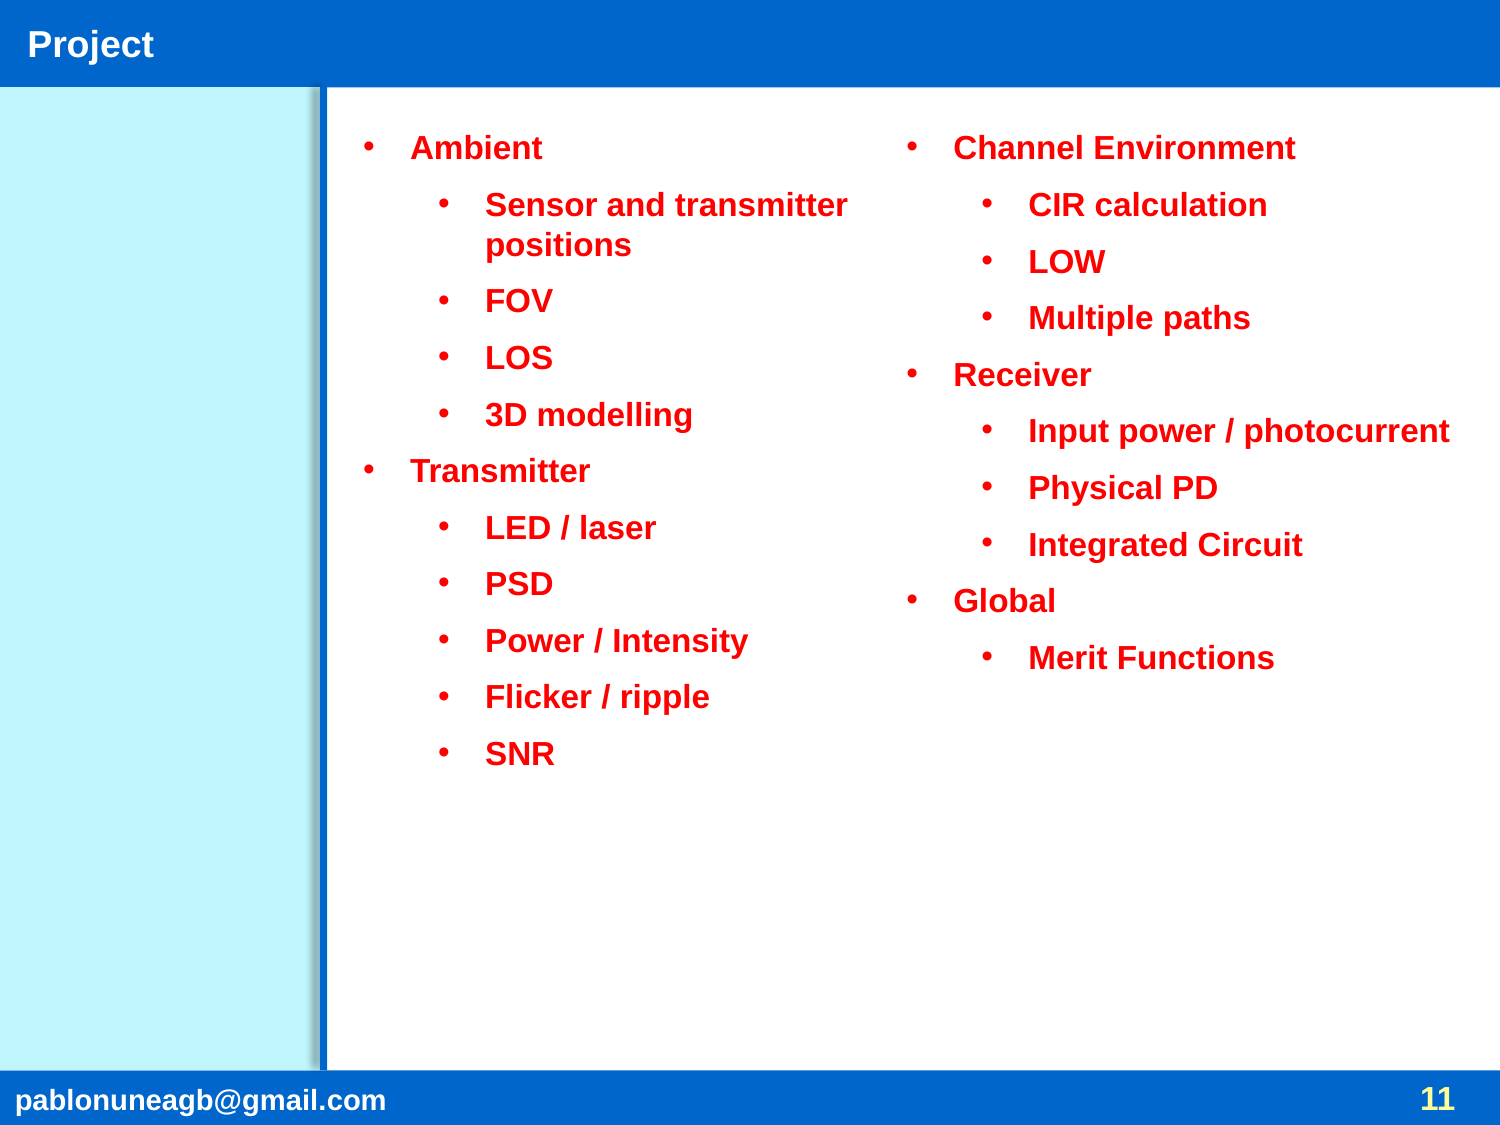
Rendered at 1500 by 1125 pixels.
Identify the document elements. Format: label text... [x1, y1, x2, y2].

text_box Project [12, 12, 1475, 73]
text_box Ambient Sensor and transmitter positions FOV LOS 3D modelling Transmitter LED / laser PSD Power / Intensity Flicker / ripple SNR [348, 119, 928, 837]
text_box Channel Environment CIR calculation LOW Multiple paths Receiver Input power / photocurrent Physical PD Integrated Circuit Global Merit Functions [891, 119, 1471, 684]
